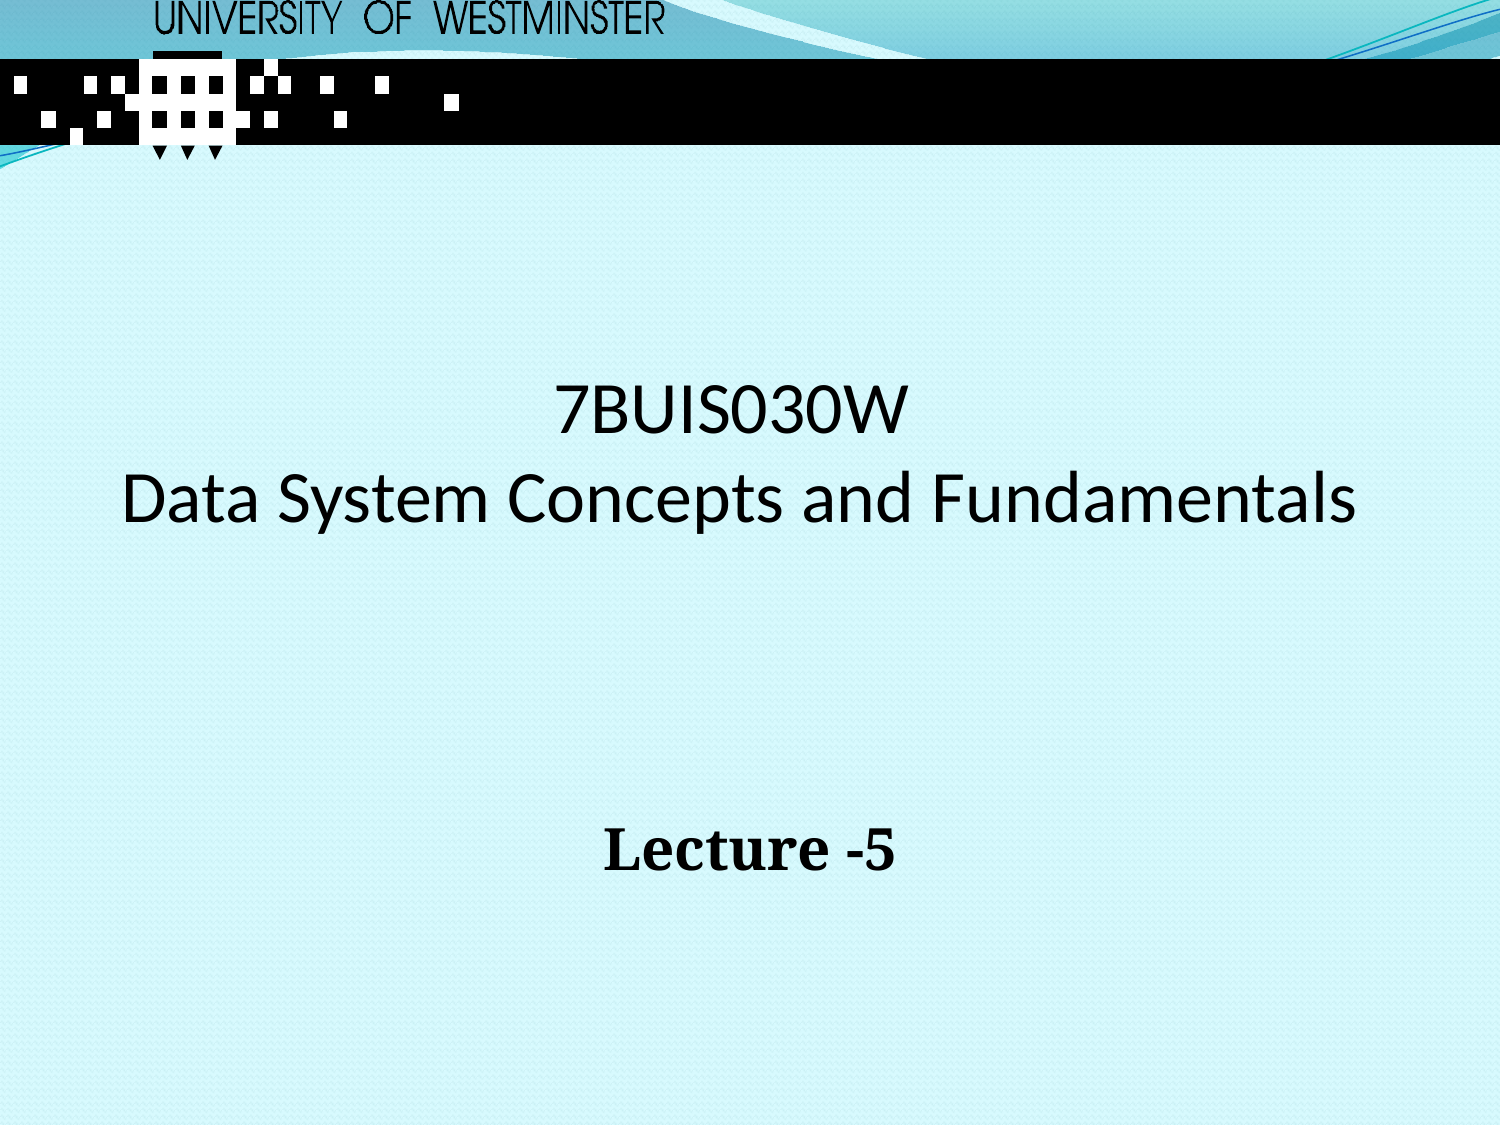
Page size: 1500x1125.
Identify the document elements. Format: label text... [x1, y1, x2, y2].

list Lecture -5 [75, 727, 1425, 1038]
title 7BUIS030W Data System Concepts and Fundamentals [64, 349, 1415, 538]
picture [0, 0, 1500, 161]
